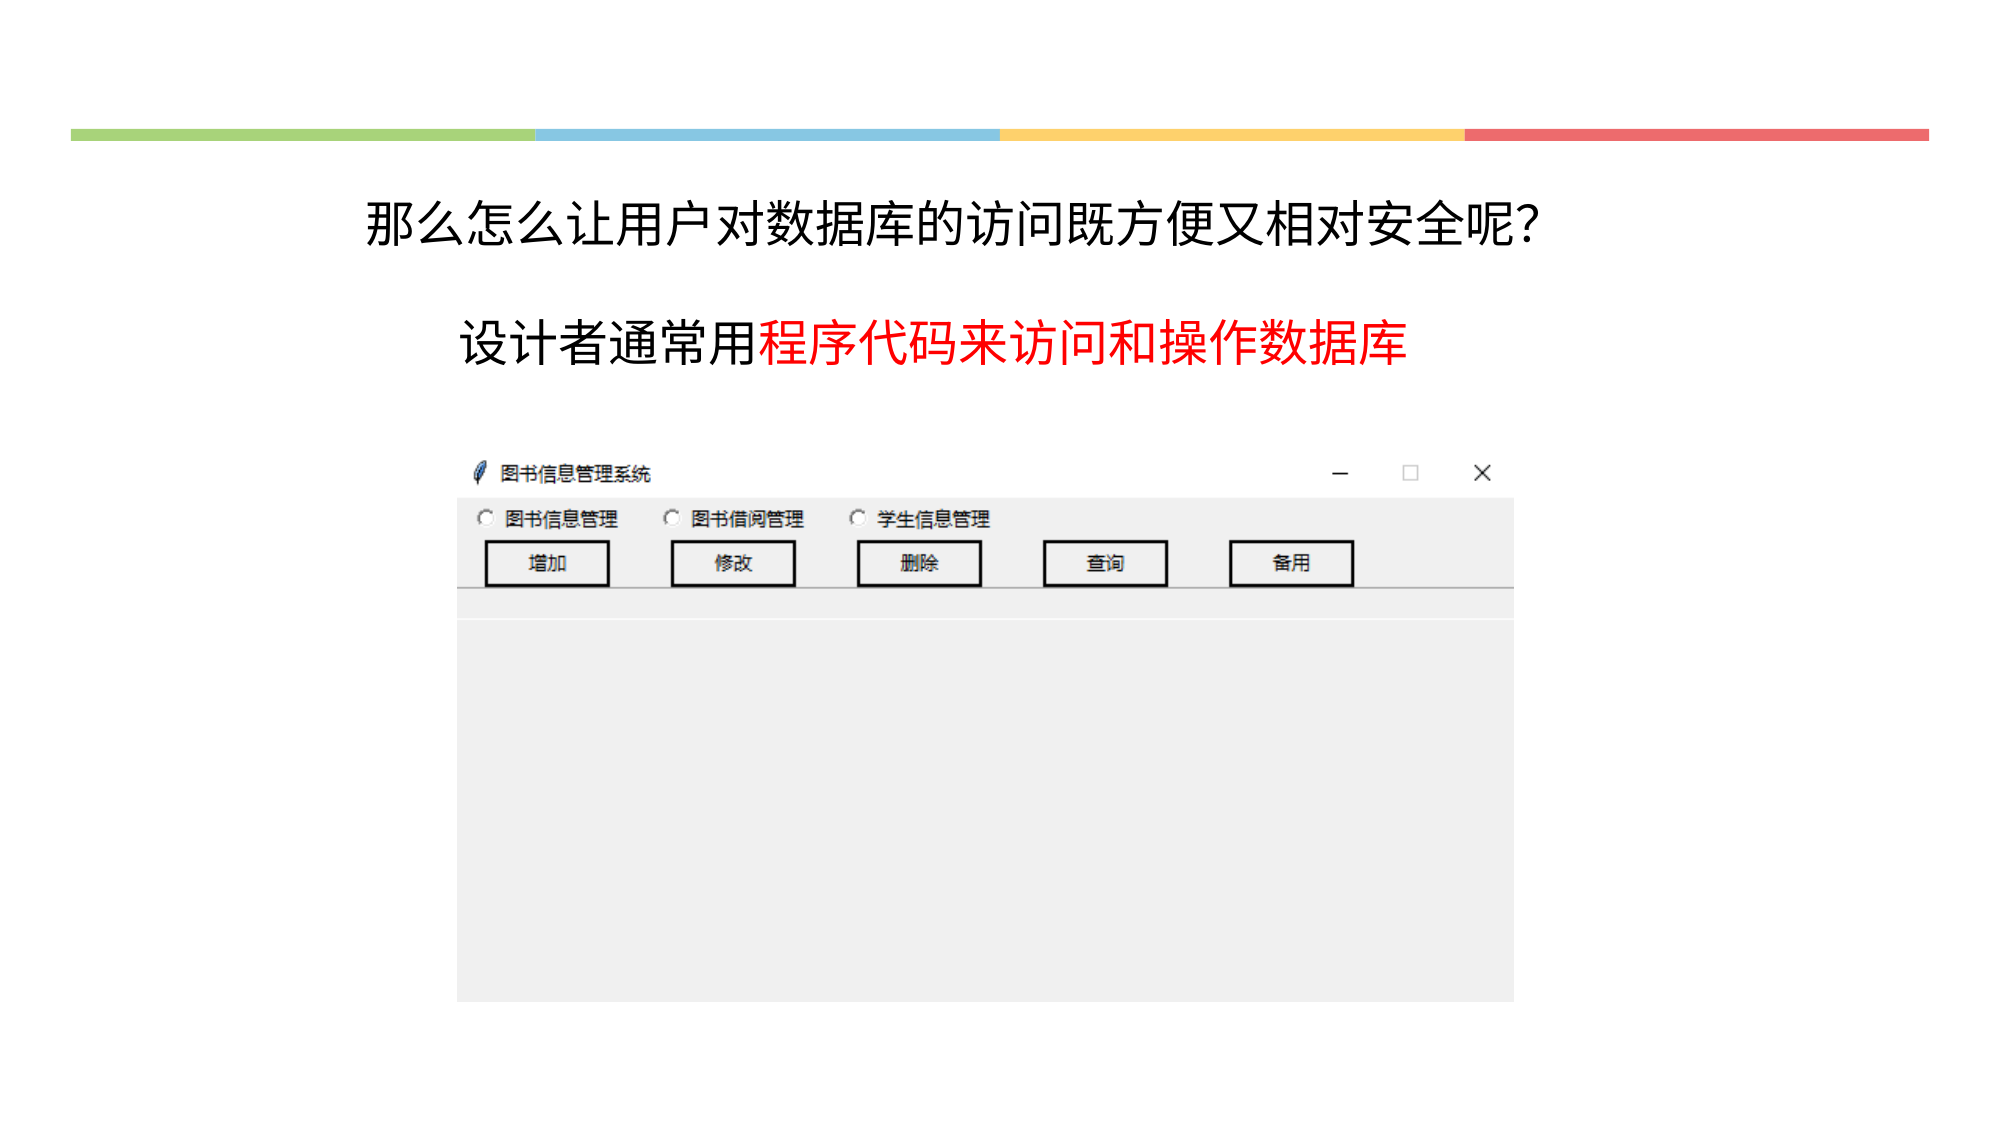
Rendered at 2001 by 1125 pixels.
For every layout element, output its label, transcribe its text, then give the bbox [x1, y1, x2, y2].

picture [456, 459, 1514, 1002]
text_box 设计者通常用程序代码来访问和操作数据库 [360, 273, 1611, 379]
text_box 那么怎么让用户对数据库的访问既方便又相对安全呢？ [267, 154, 1703, 260]
